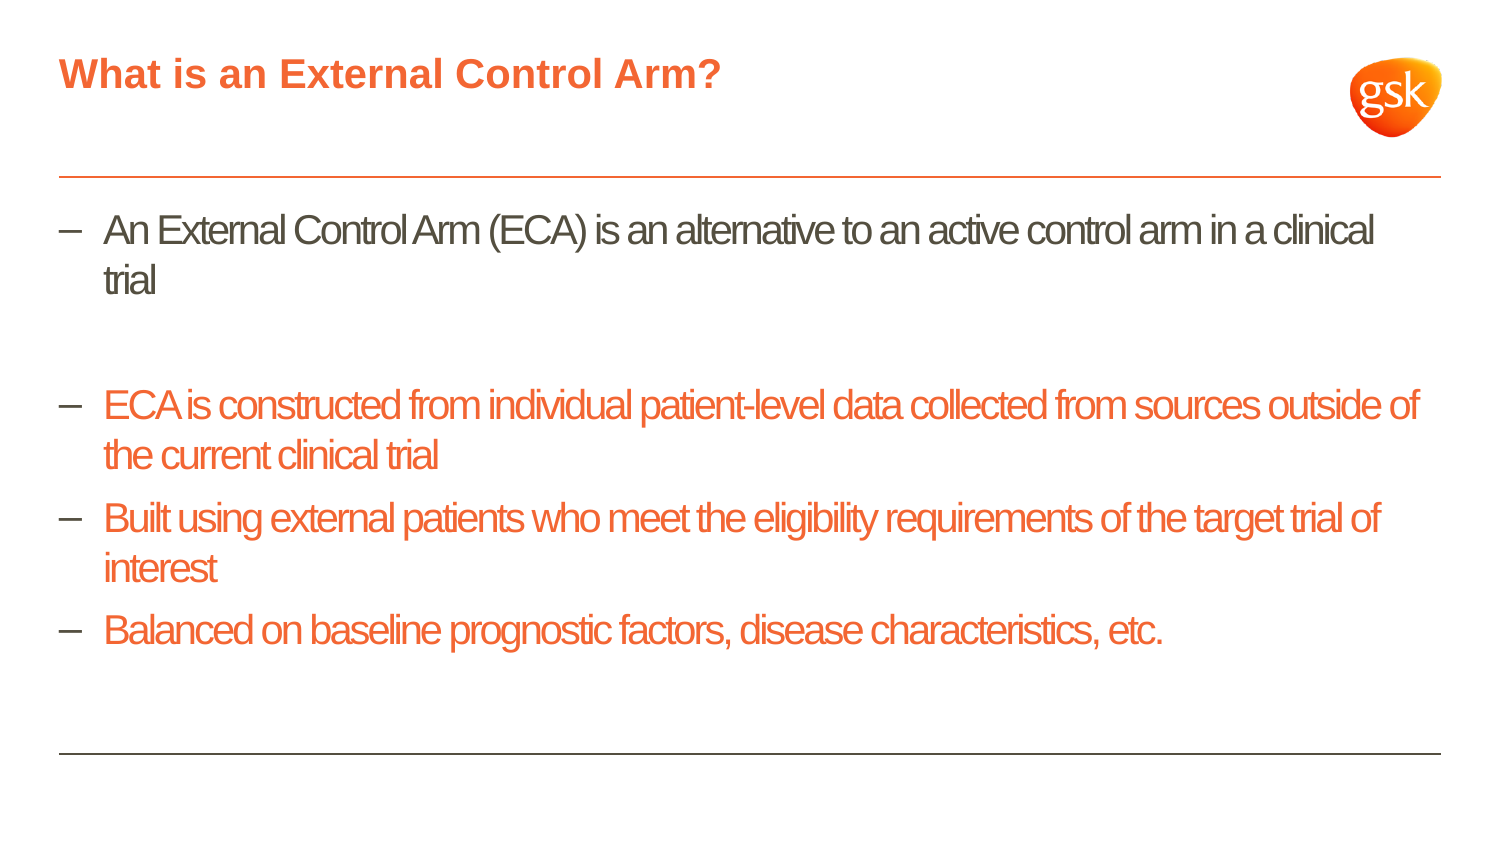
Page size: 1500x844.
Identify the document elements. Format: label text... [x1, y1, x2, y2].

list An External Control Arm (ECA) is an alternative to an active control arm in a clinical trial ECA is constructed from individual patient-level data collected from sources outside of the current clinical trial Built using external patients who meet the eligibility requirements of the target trial of interest Balanced on baseline prognostic factors, disease characteristics, etc. [58, 195, 1441, 700]
title What is an External Control Arm? [58, 47, 1302, 98]
picture [1333, 38, 1457, 157]
